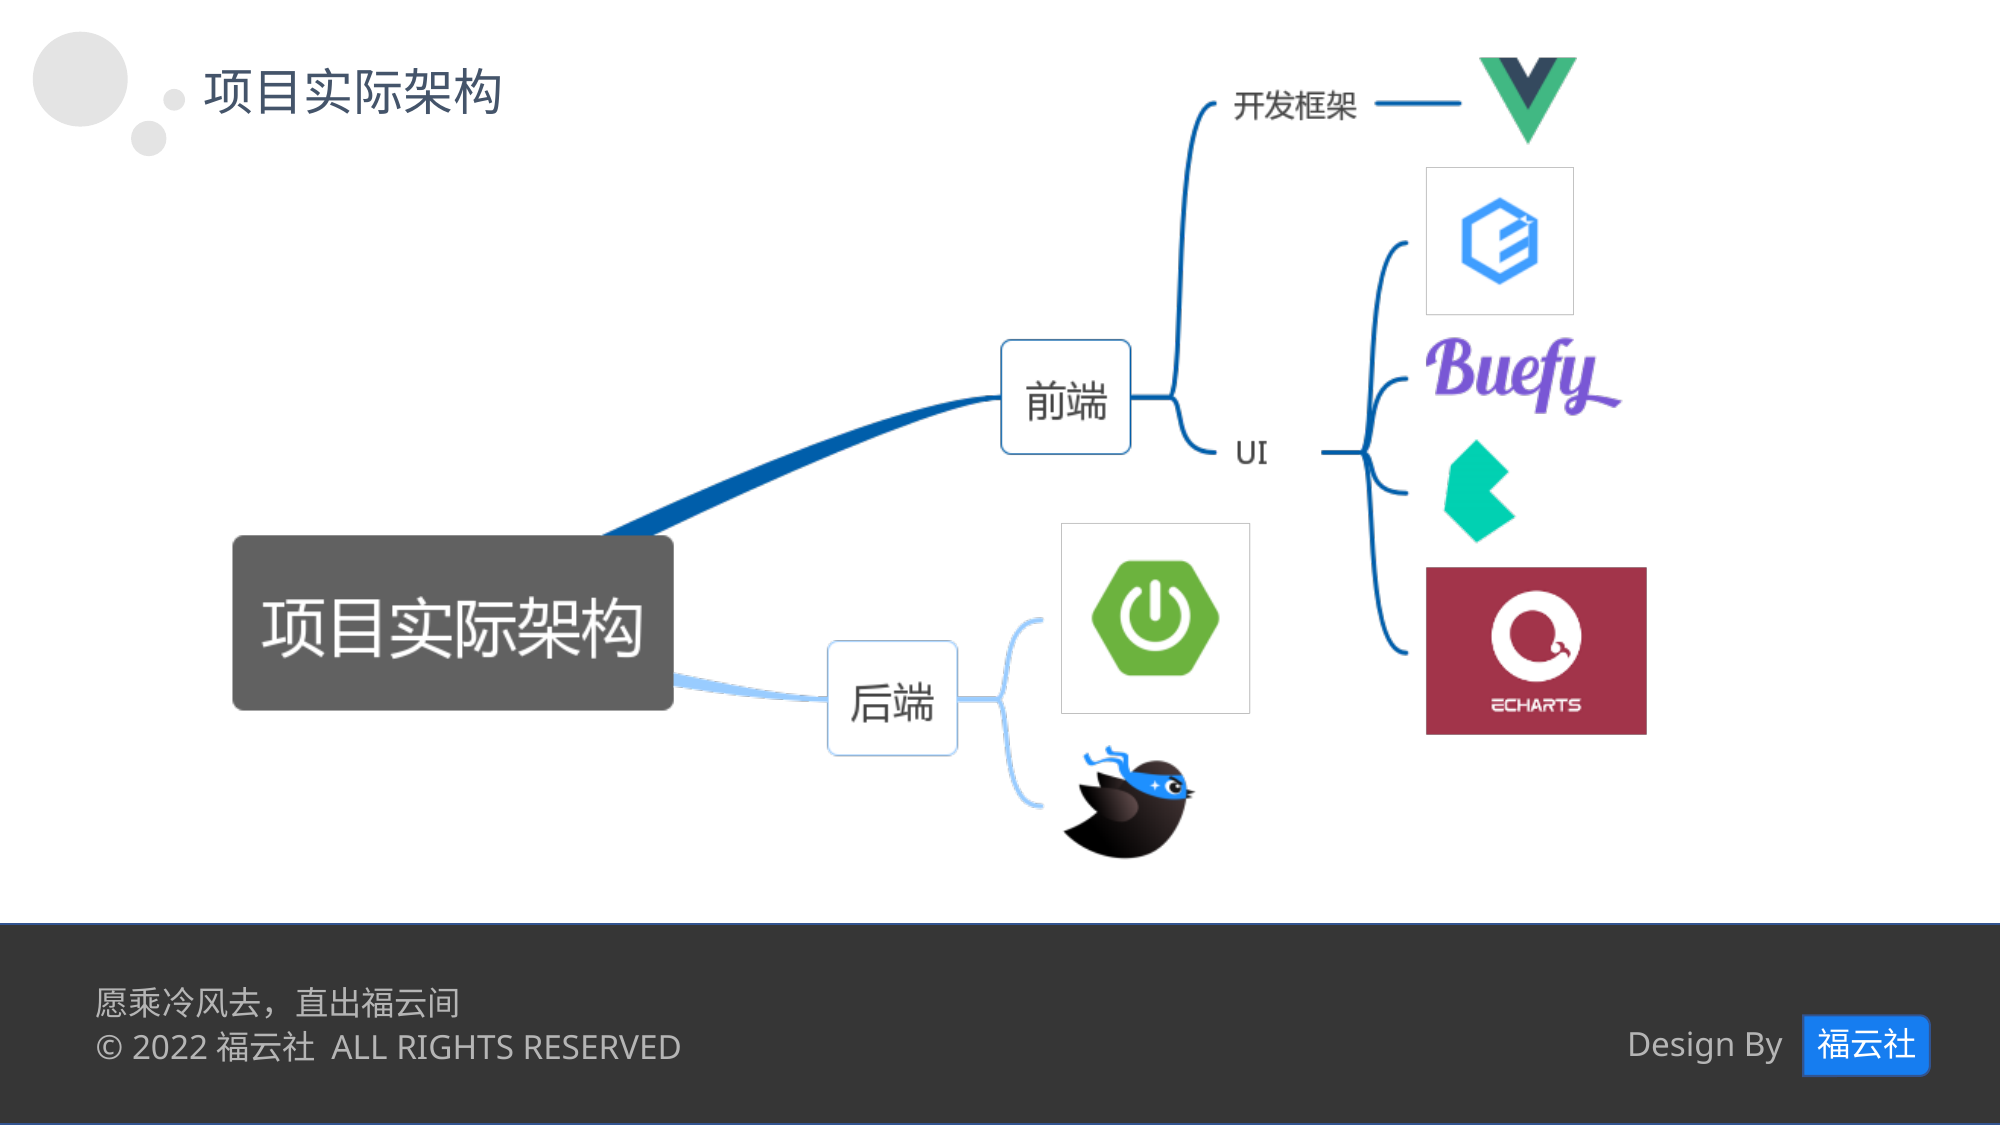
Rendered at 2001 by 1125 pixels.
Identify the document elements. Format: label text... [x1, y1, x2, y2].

text_box Design By 福云社 [1594, 972, 1954, 1071]
picture [163, 0, 1837, 954]
text_box 愿乘冷风去，直出福云间 © 2022福云社 ALL RIGHTS RESERVED [80, 970, 859, 1074]
text_box [1802, 1071, 1930, 1078]
text_box [0, 923, 2000, 1125]
